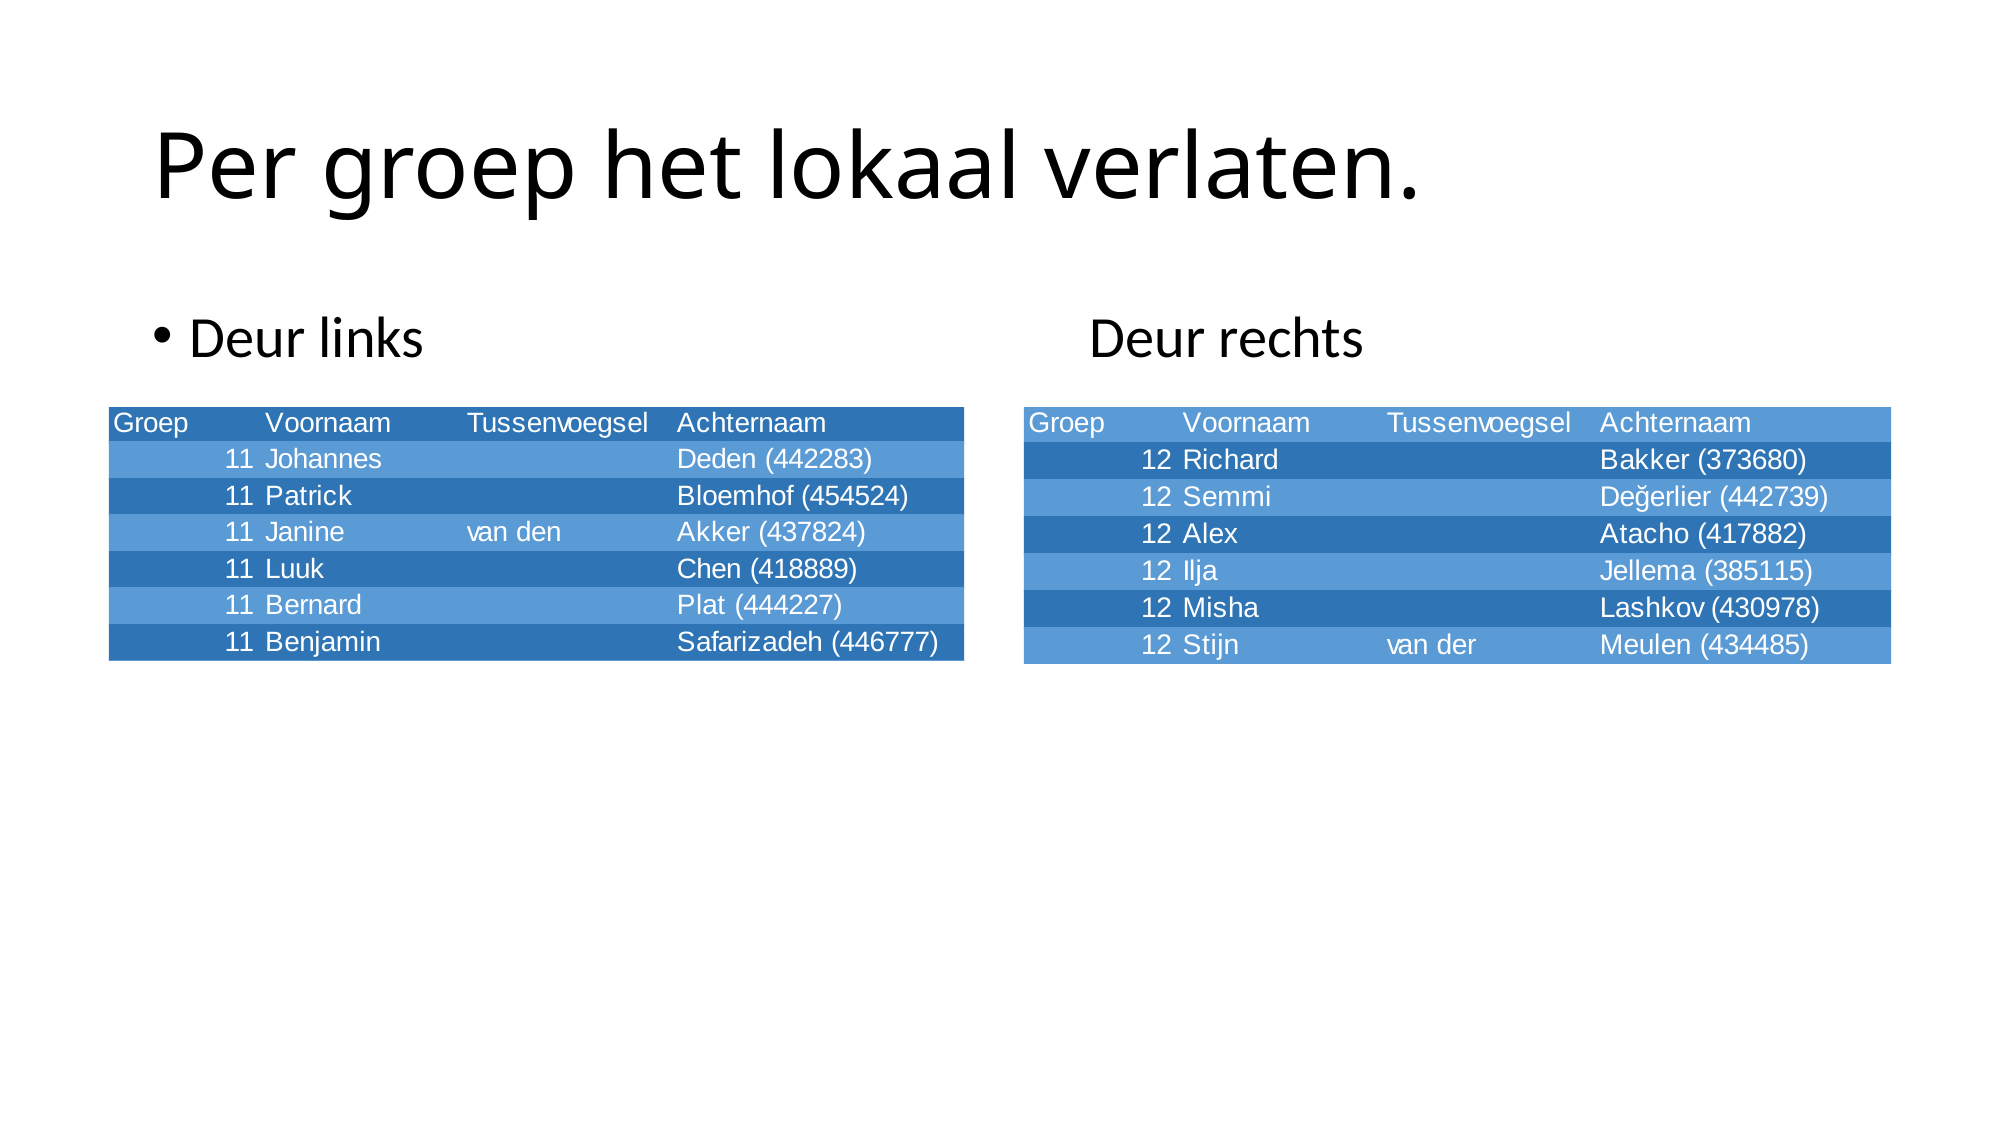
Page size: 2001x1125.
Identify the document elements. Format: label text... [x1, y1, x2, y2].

title Per groep het lokaal verlaten. [137, 59, 1863, 278]
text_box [106, 404, 967, 663]
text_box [1021, 404, 1894, 666]
list Deur links Deur rechts [137, 299, 1863, 1014]
